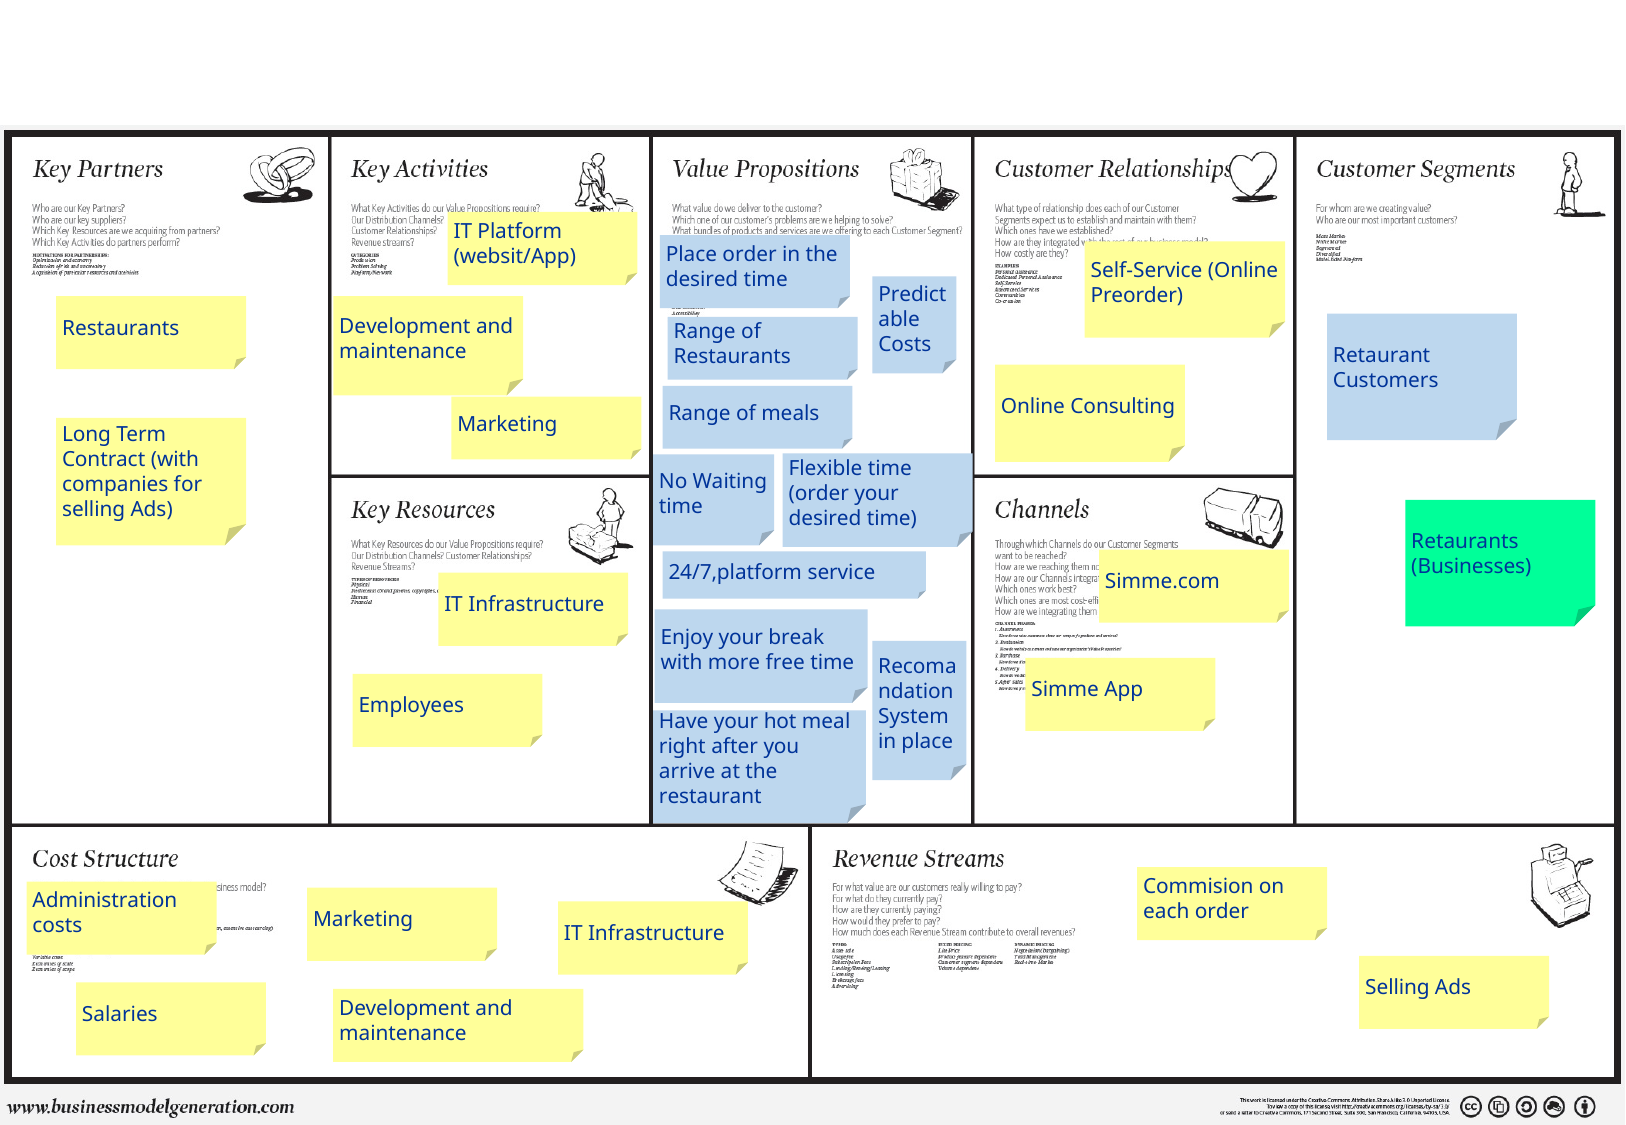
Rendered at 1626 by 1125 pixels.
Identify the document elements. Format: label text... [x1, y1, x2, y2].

text_box Retaurants (Businesses) [1405, 499, 1596, 627]
text_box Retaurant Customers [1327, 313, 1517, 441]
text_box Flexible time (order your desired time) [782, 453, 973, 547]
text_box Self-Service (Online Preorder) [1084, 241, 1286, 338]
text_box Commision on each order [1137, 867, 1328, 941]
text_box Marketing [307, 887, 498, 961]
text_box IT Platform (websit/App) [447, 211, 638, 286]
text_box Range of meals [662, 385, 853, 449]
text_box Simme.com [1099, 549, 1289, 623]
text_box Predictable Costs [872, 276, 957, 374]
text_box Online Consulting [995, 364, 1185, 462]
text_box Development and maintenance [333, 296, 524, 396]
text_box Simme App [1025, 657, 1216, 731]
text_box IT Infrastructure [438, 572, 629, 646]
text_box Enjoy your break with more free time [654, 609, 868, 703]
text_box Have your hot meal right after you arrive at the restaurant [653, 710, 866, 824]
text_box Selling Ads [1359, 955, 1550, 1029]
text_box Long Term Contract (with companies for selling Ads) [56, 417, 247, 546]
text_box 24/7,platform service [662, 551, 926, 599]
text_box Development and maintenance [333, 988, 584, 1062]
text_box Place order in the desired time [659, 235, 850, 309]
picture [0, 125, 1625, 1125]
text_box IT Infrastructure [558, 901, 748, 975]
text_box Recomandation System in place [872, 640, 967, 781]
text_box Restaurants [56, 296, 247, 370]
text_box Administration costs [26, 881, 217, 955]
text_box Salaries [76, 982, 266, 1056]
text_box Marketing [451, 396, 642, 460]
text_box No Waiting time [653, 454, 775, 546]
text_box Employees [352, 673, 543, 747]
text_box Range of Restaurants [667, 316, 858, 380]
